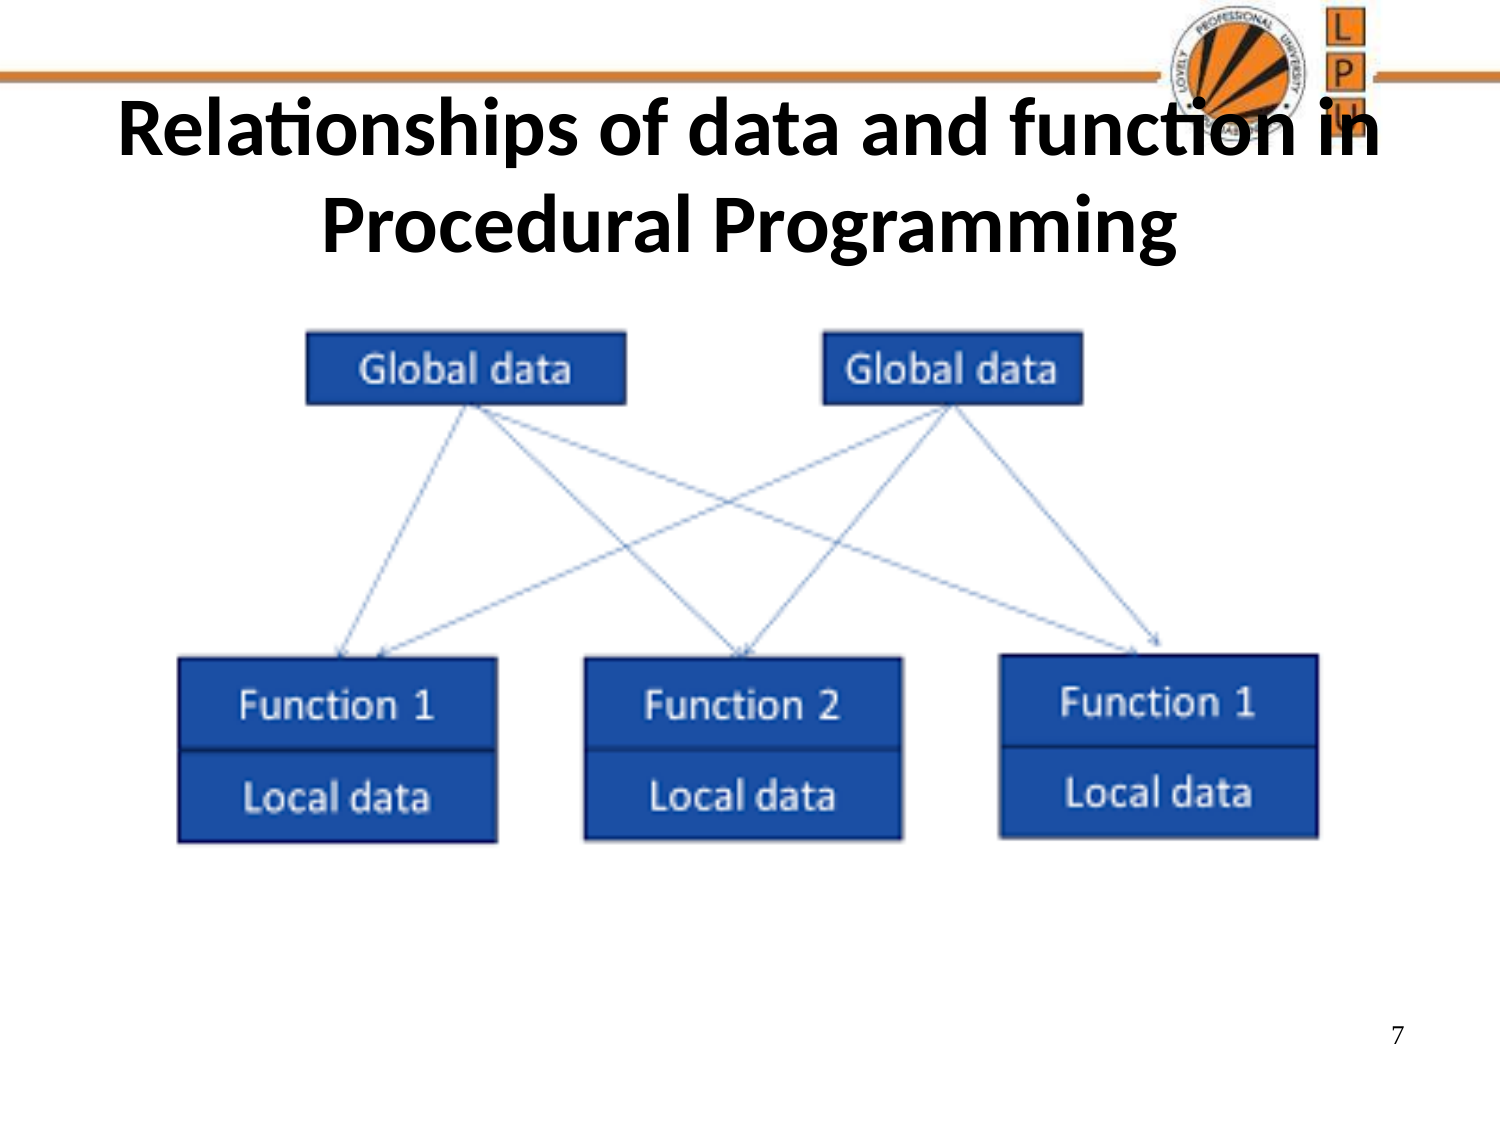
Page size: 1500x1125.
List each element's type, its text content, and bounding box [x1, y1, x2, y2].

picture [0, 275, 1500, 1125]
picture [0, 0, 1500, 75]
text_box ‹#› [1075, 1024, 1405, 1083]
title Relationships of data and function in Procedural Programming [0, 75, 1500, 275]
